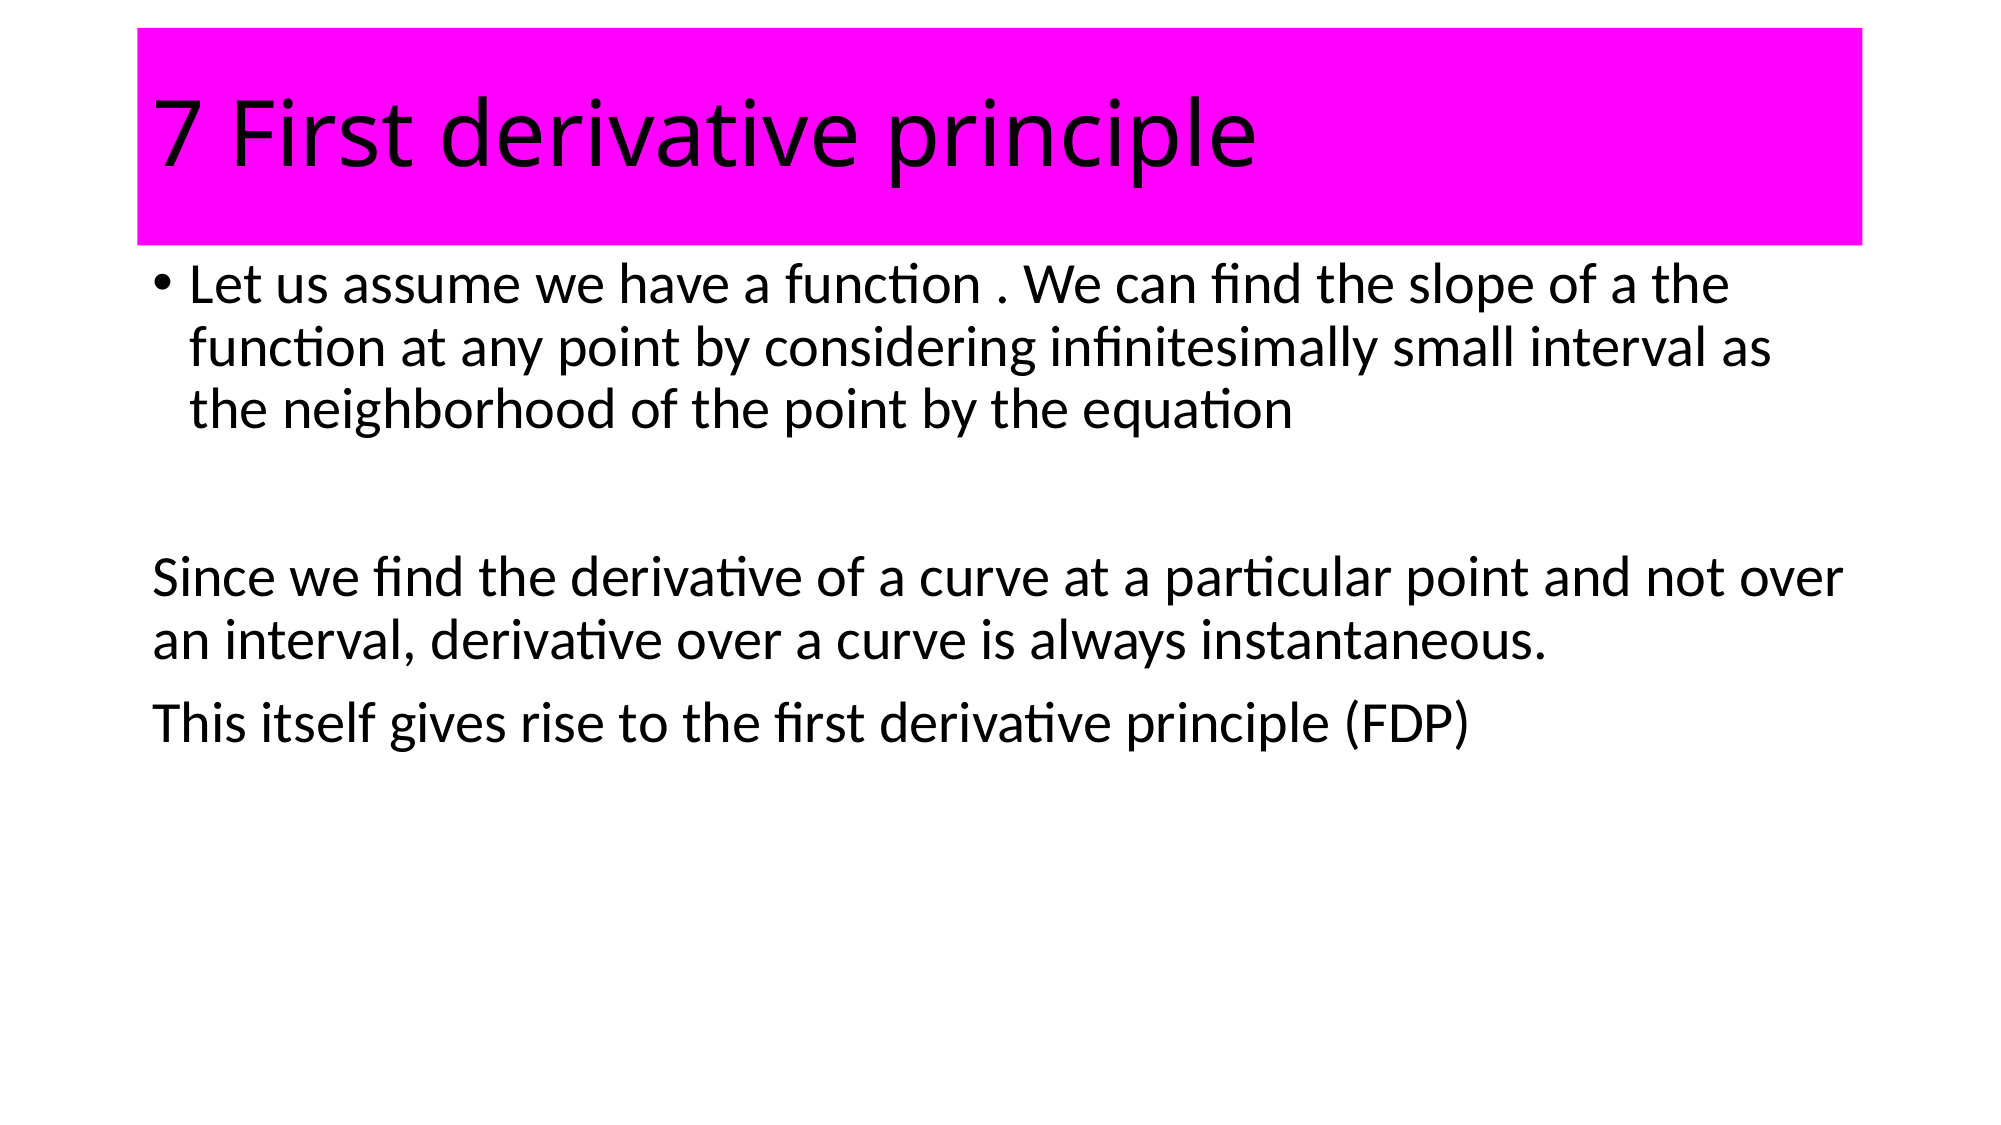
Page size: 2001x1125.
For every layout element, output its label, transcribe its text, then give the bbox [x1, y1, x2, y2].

title 7 First derivative principle [137, 27, 1863, 246]
